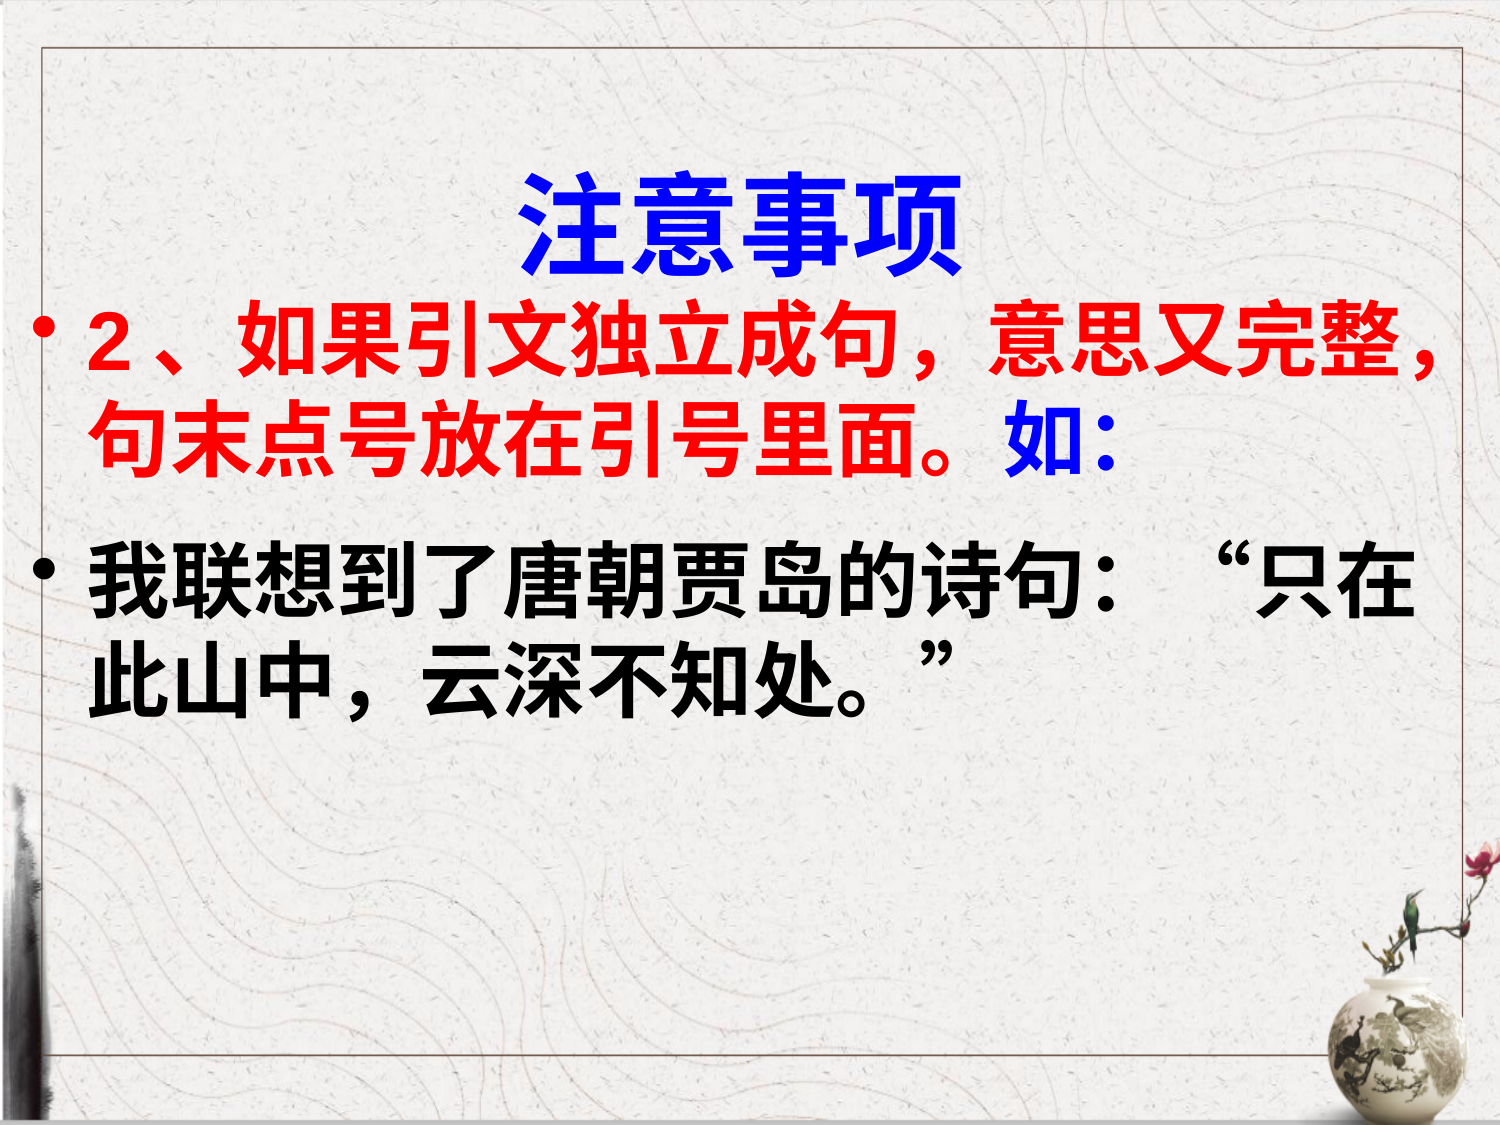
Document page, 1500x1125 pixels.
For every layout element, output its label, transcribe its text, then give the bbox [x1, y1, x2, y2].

title 注意事项 [64, 119, 1416, 325]
picture [0, 0, 1500, 1125]
list 2、如果引文独立成句，意思又完整，句末点号放在引号里面。如： 我联想到了唐朝贾岛的诗句：“只在此山中，云深不知处。” [15, 279, 1489, 1123]
